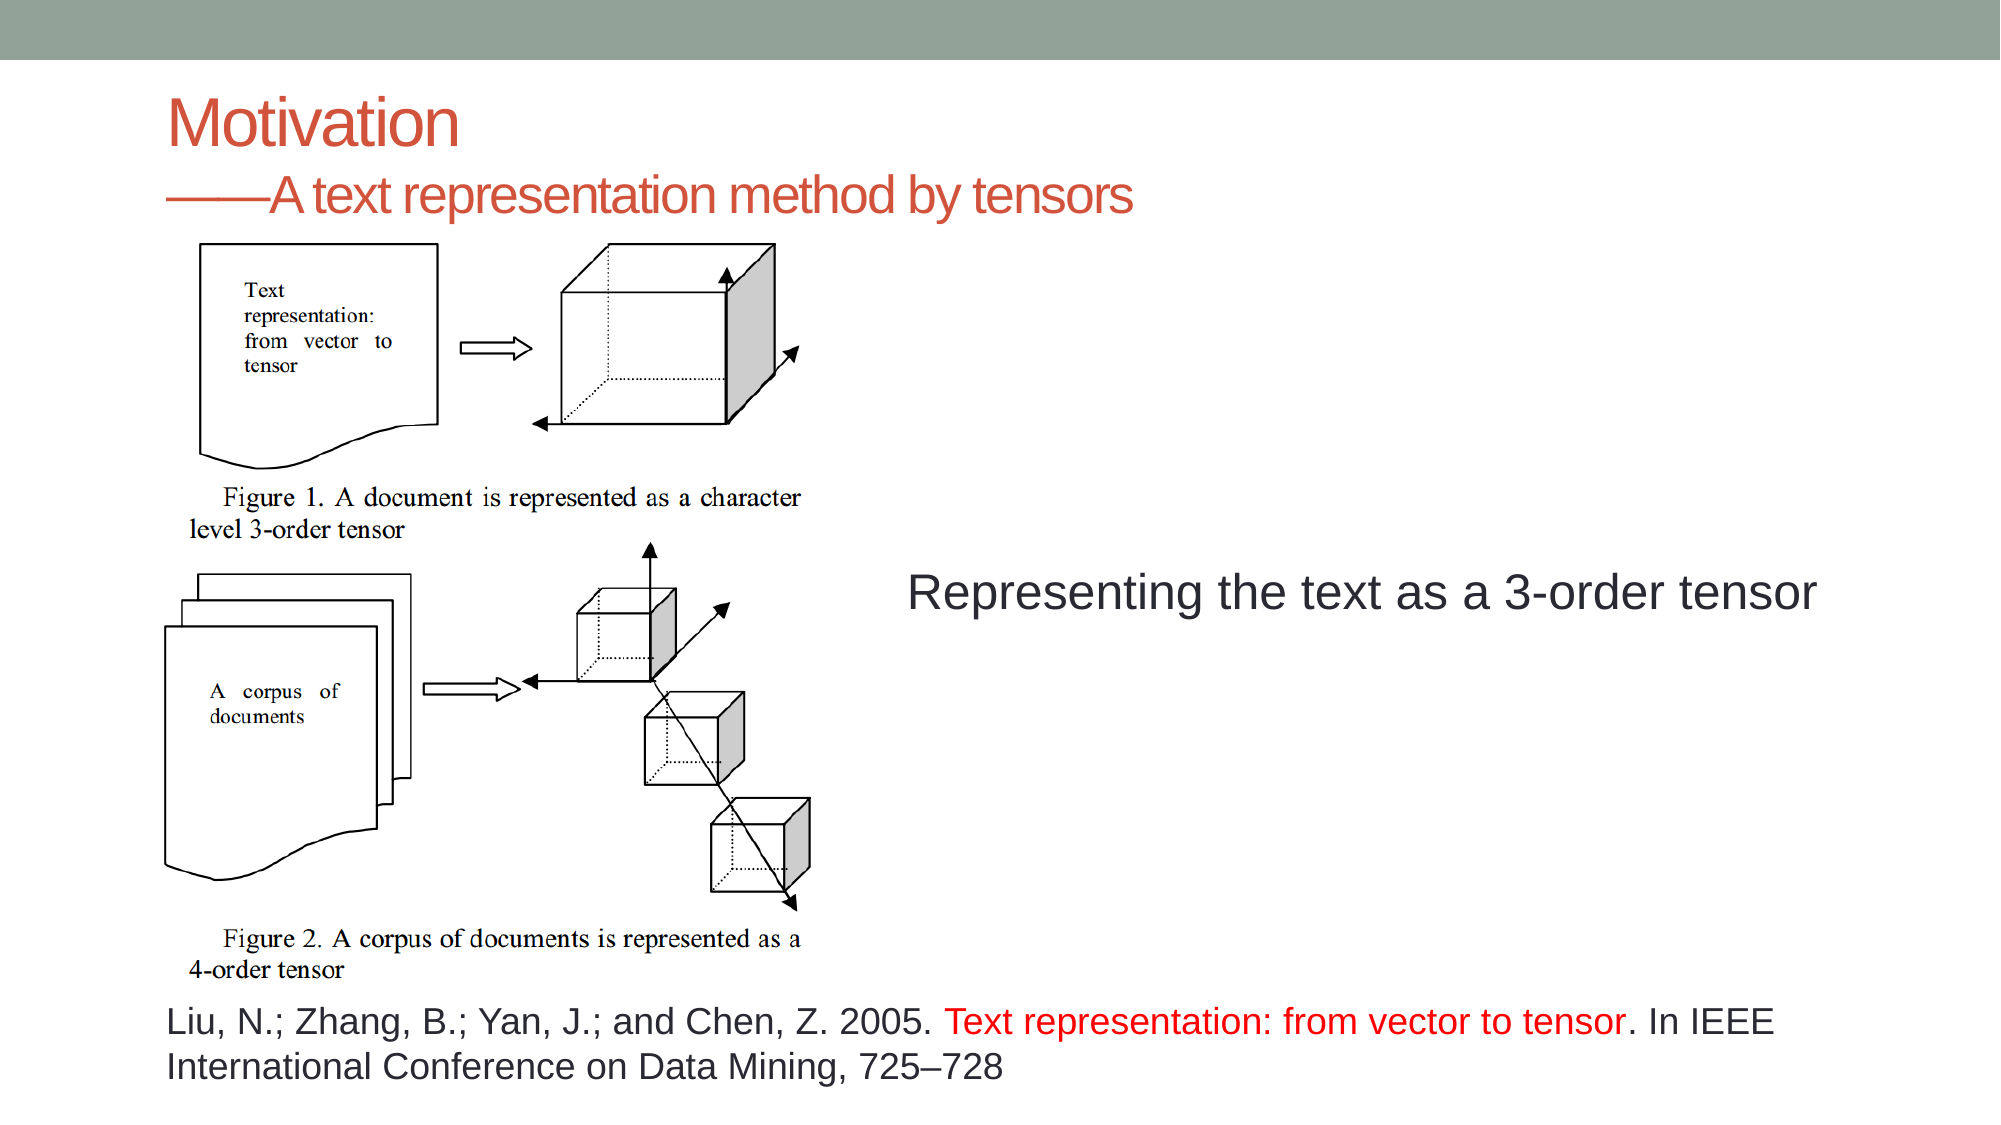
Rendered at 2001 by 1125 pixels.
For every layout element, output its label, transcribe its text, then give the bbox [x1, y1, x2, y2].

text_box Representing the text as a 3-order tensor [892, 551, 1847, 627]
text_box Liu, N.; Zhang, B.; Yan, J.; and Chen, Z. 2005. Text representation: from vector to tensor. In IEEE International Conference on Data Mining, 725–728 [151, 989, 1977, 1095]
title Motivation ——A text representation method by tensors [151, 69, 1952, 233]
picture [151, 231, 822, 991]
